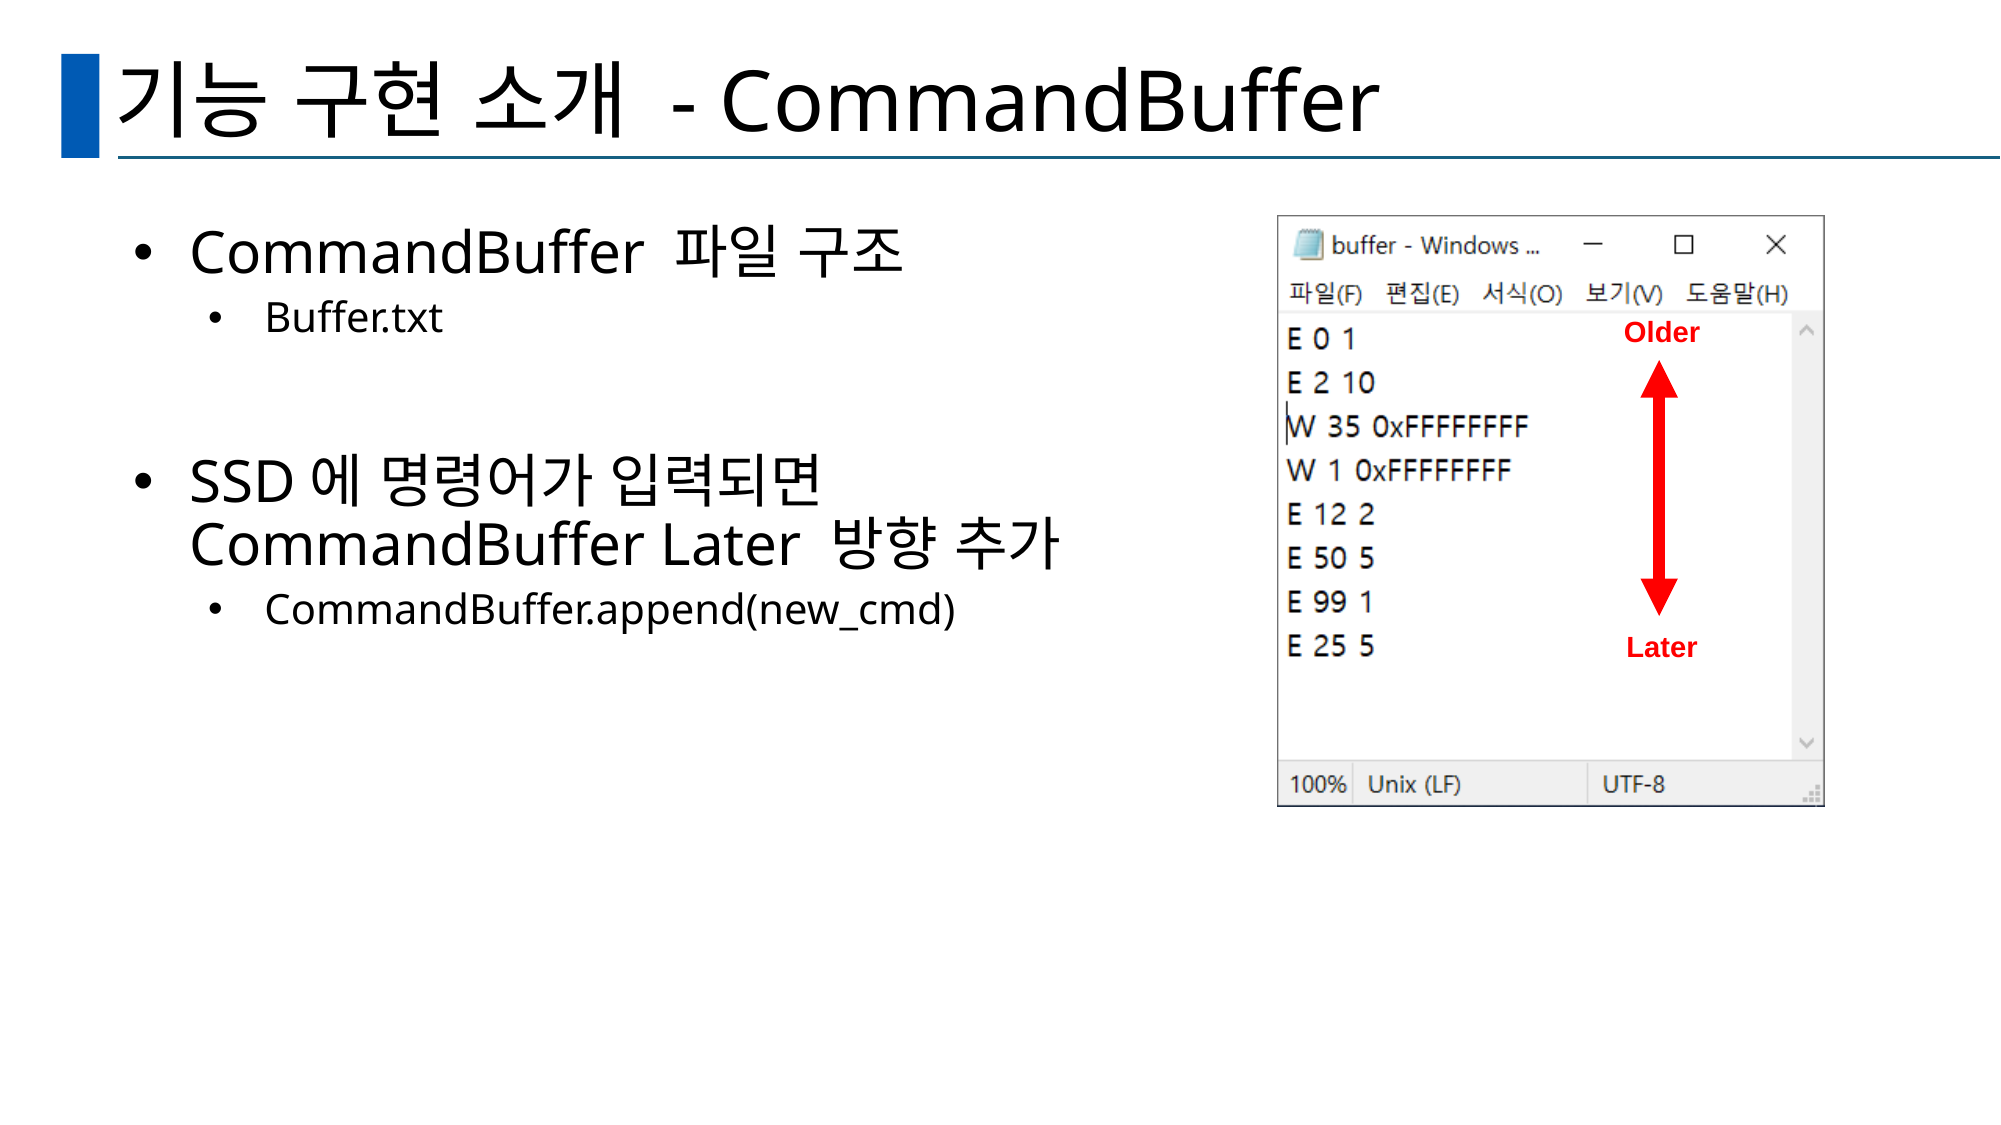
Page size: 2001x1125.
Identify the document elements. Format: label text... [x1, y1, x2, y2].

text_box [1277, 215, 1825, 807]
title 기능 구현 소개 - CommandBuffer [99, 50, 1825, 158]
list CommandBuffer 파일 구조 Buffer.txt SSD에 명령어가 입력되면 CommandBuffer Later 방향 추가 CommandBuffer.append(new_cmd) [99, 215, 1825, 1025]
